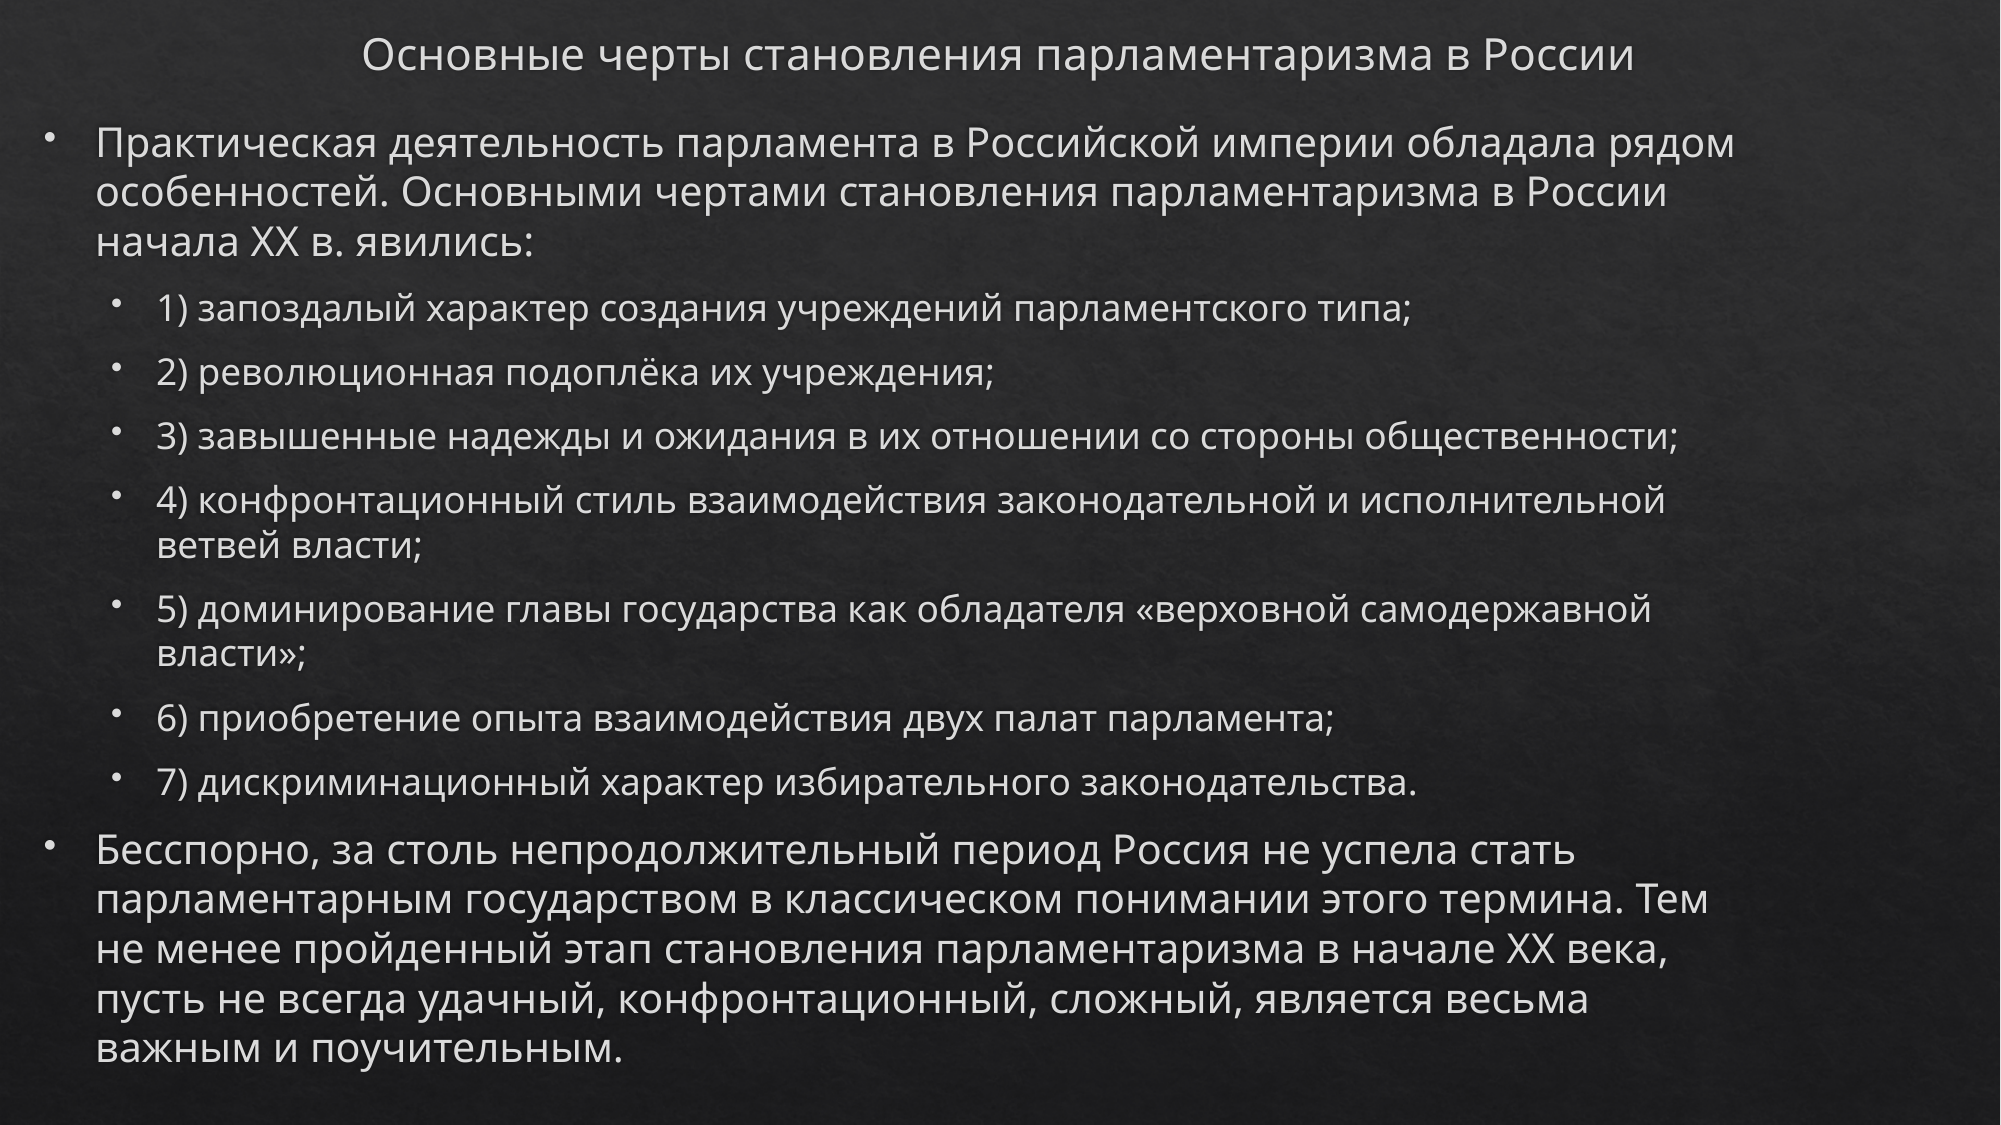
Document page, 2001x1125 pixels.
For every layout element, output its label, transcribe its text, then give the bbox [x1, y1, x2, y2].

title Основные черты становления парламентаризма в России [310, 12, 1690, 94]
list Практическая деятельность парламента в Российской империи обладала рядом особенностей. Основными чертами становления парламентаризма в России начала XX в. явились: 1) запоздалый характер создания учреждений парламентского типа; 2) революционная подоплёка их учреждения; 3) завышенные надежды и ожидания в их отношении со стороны общественности; 4) конфронтационный стиль взаимодействия законодательной и исполнительной ветвей власти; 5) доминирование главы государства как обладателя «верховной самодержавной власти»; 6) приобретение опыта взаимодействия двух палат парламента; 7) дискриминационный характер избирательного законодательства. Бесспорно, за столь непродолжительный период Россия не успела стать парламентарным государством в классическом понимании этого термина. Тем не менее пройденный этап становления парламентаризма в начале XX века, пусть не всегда удачный, конфронтационный, сложный, является весьма важным и поучительным. [24, 108, 1775, 1087]
